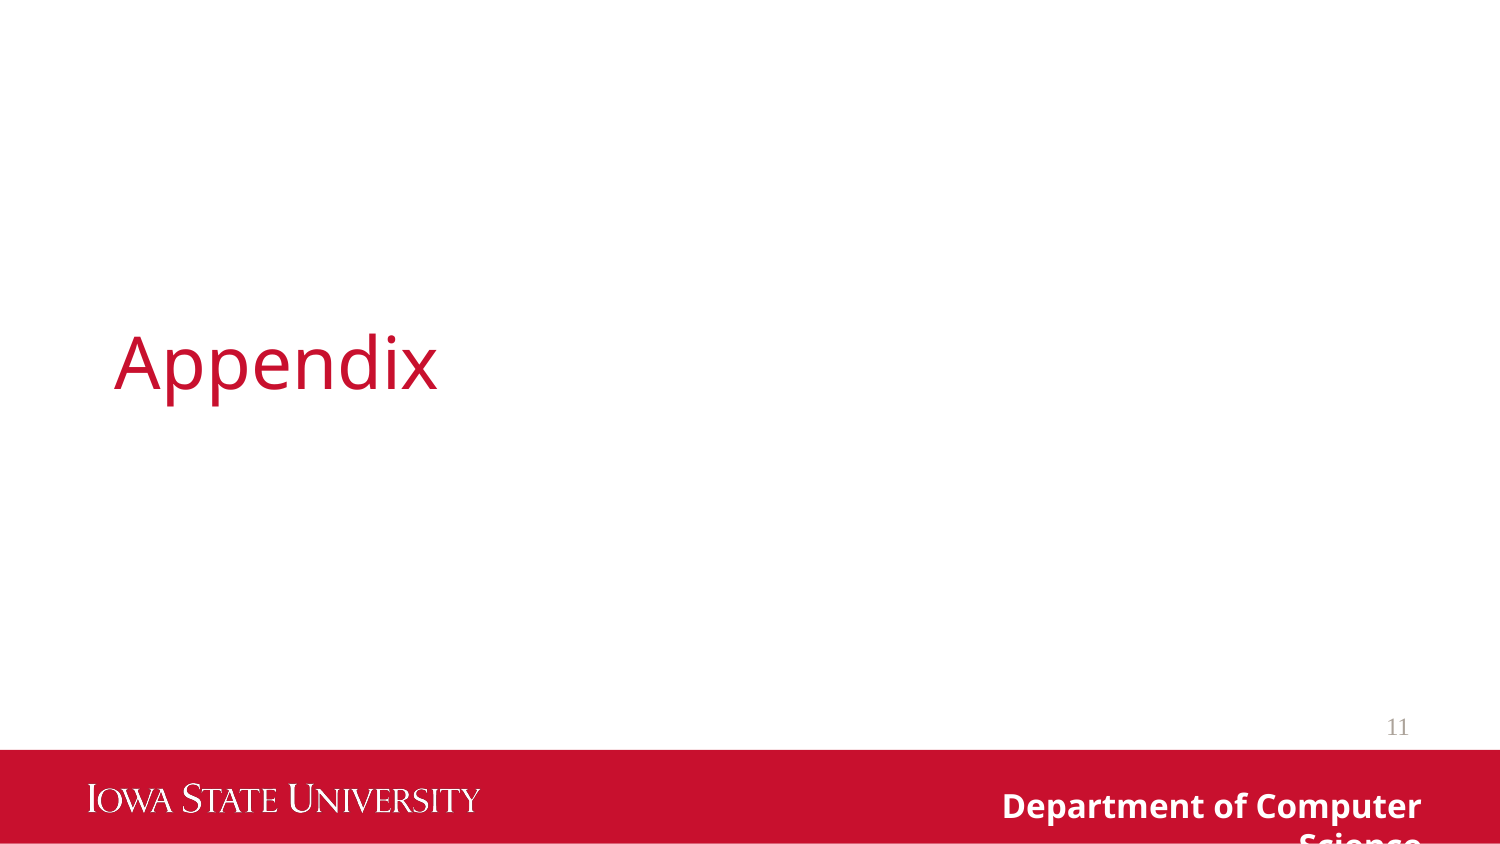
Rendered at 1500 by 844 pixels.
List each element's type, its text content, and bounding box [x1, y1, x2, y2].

list Department of Computer Science [937, 777, 1438, 826]
slide_number 11 [1074, 703, 1425, 748]
text_box Appendix [99, 309, 475, 450]
picture [87, 783, 481, 816]
